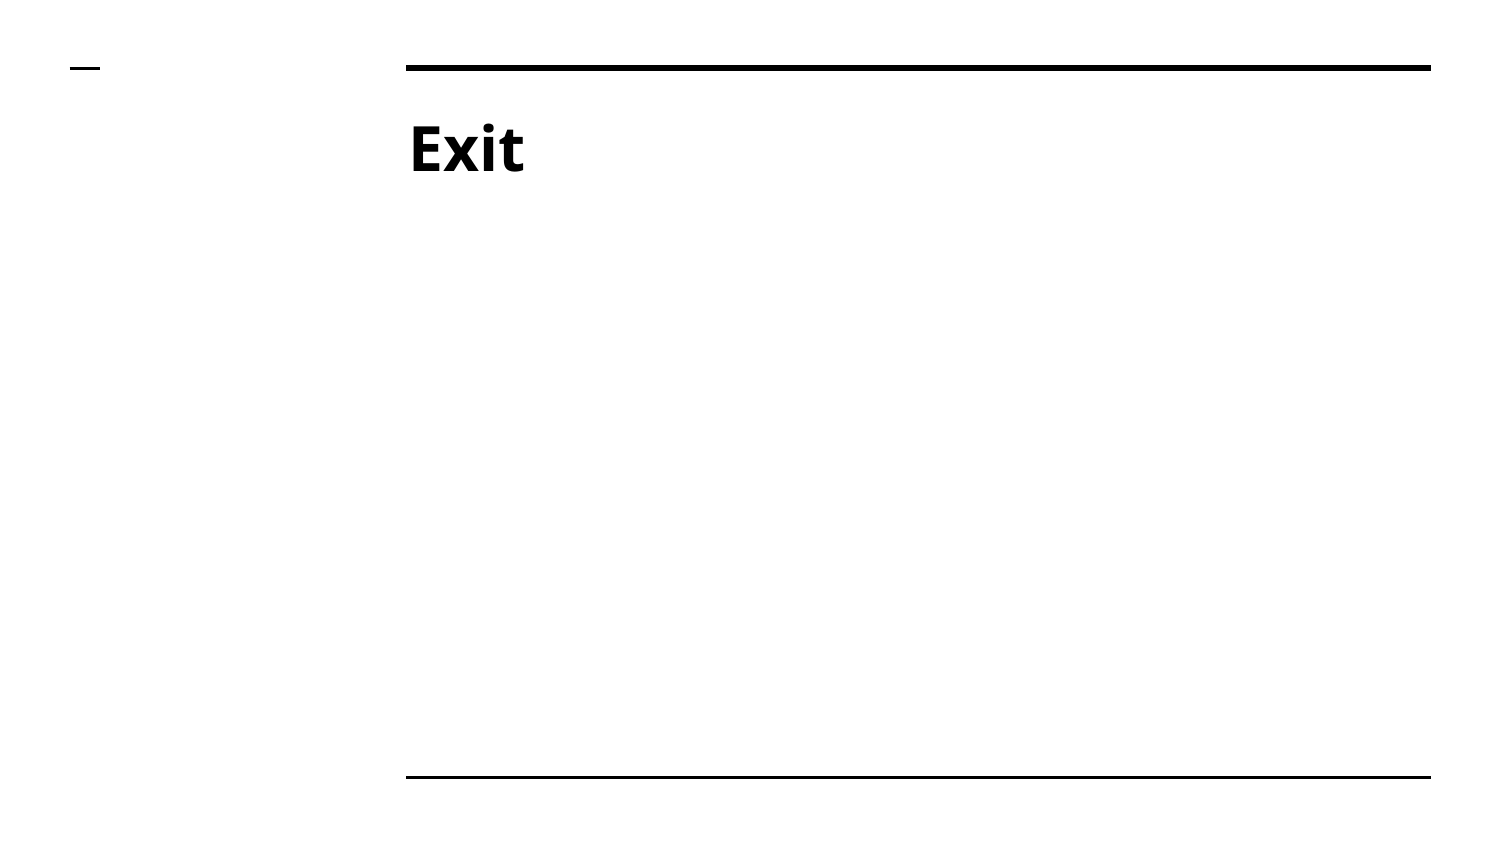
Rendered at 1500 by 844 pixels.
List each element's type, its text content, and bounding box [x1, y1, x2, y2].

title Exit [393, 94, 1431, 199]
